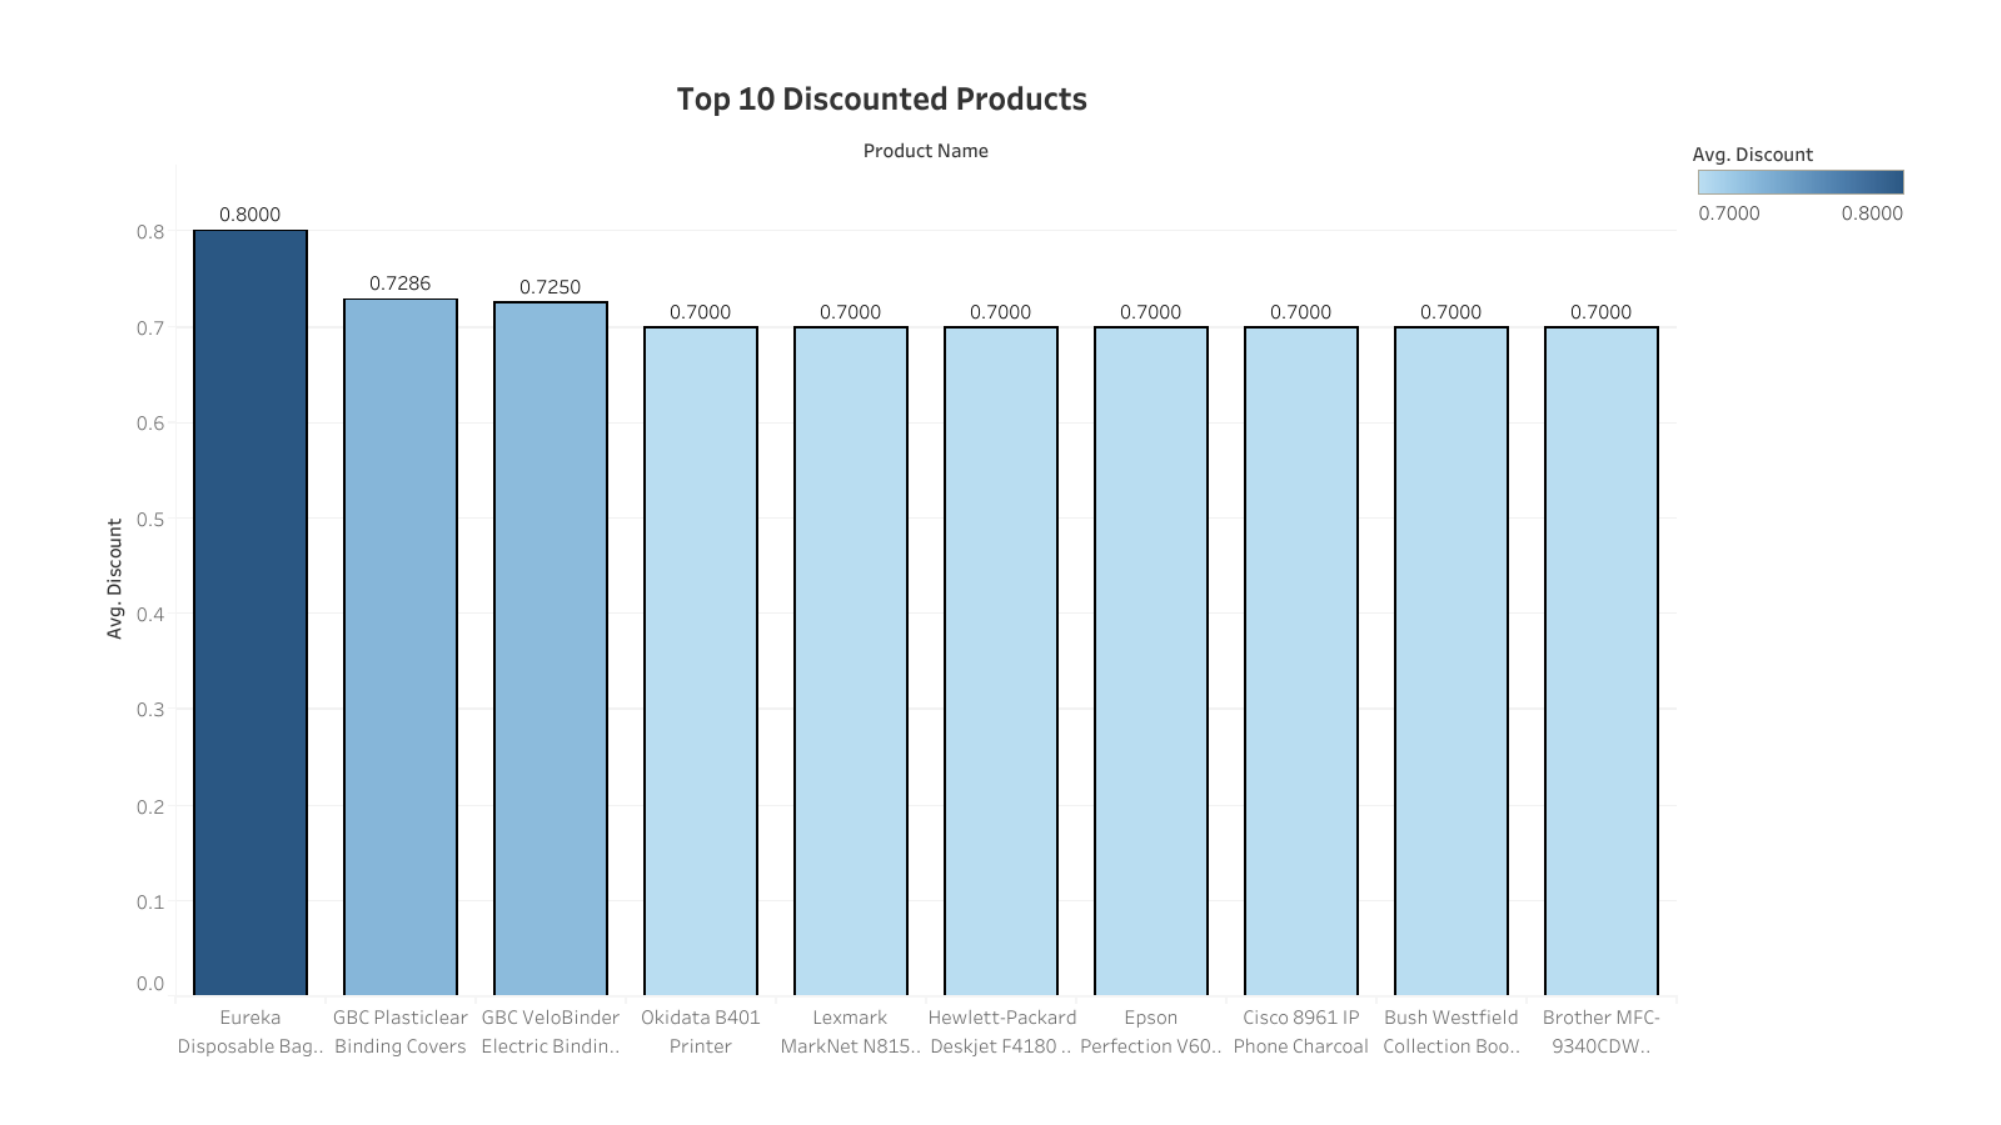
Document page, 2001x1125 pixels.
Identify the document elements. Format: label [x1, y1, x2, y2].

picture [88, 66, 1912, 1059]
